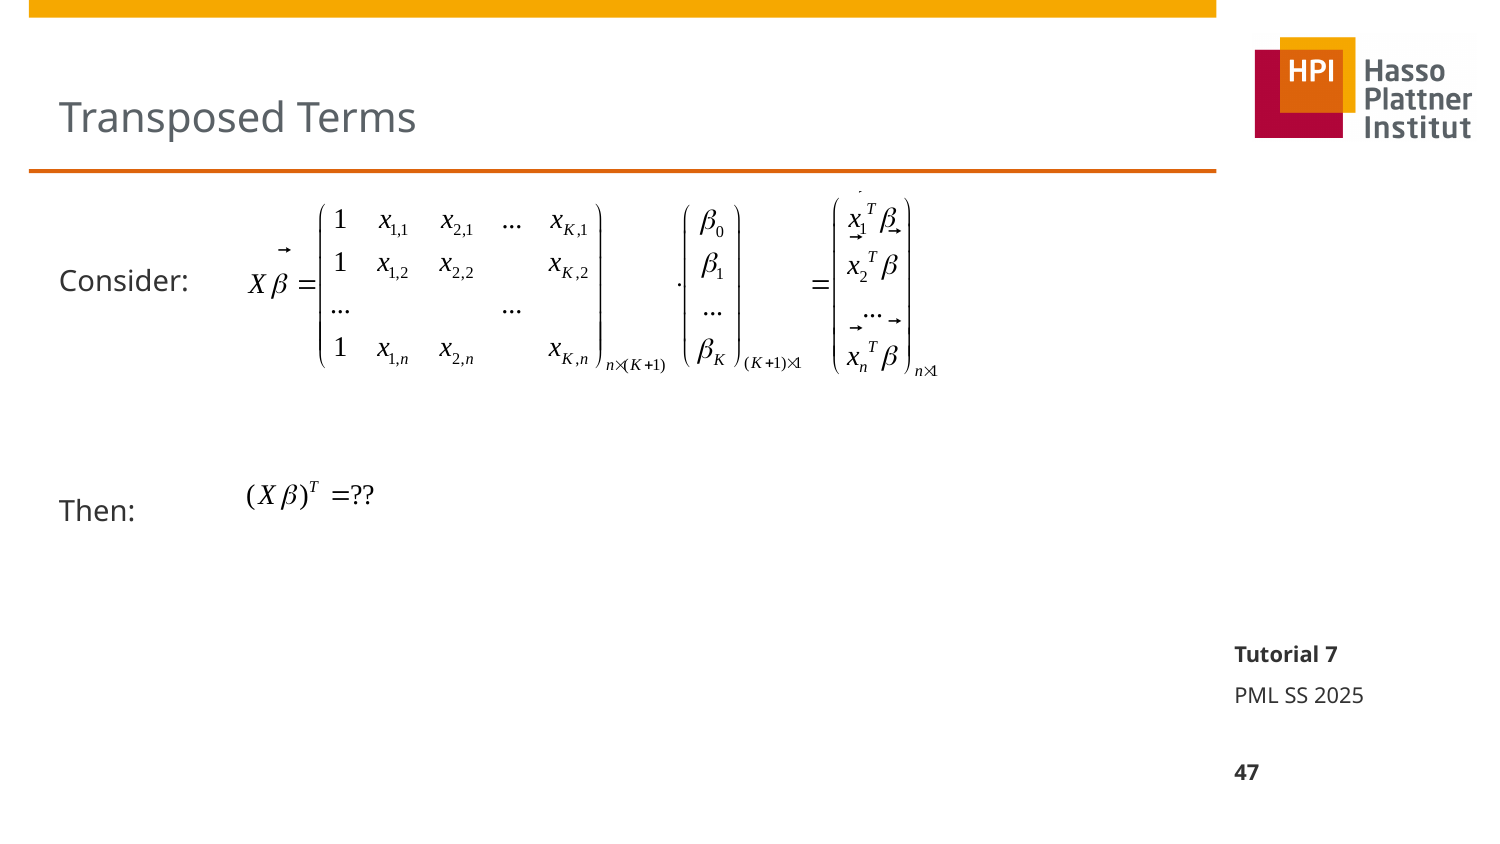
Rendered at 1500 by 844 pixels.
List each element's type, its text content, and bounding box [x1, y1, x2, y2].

slide_number PML SS 2025 [1216, 681, 1471, 758]
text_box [241, 471, 379, 518]
list Consider: Then: [58, 203, 1187, 788]
picture [1252, 33, 1477, 142]
slide_number 47 [1216, 758, 1471, 788]
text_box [241, 191, 944, 382]
title Transposed Terms [58, 17, 1187, 170]
footer Tutorial 7 [1216, 584, 1471, 670]
